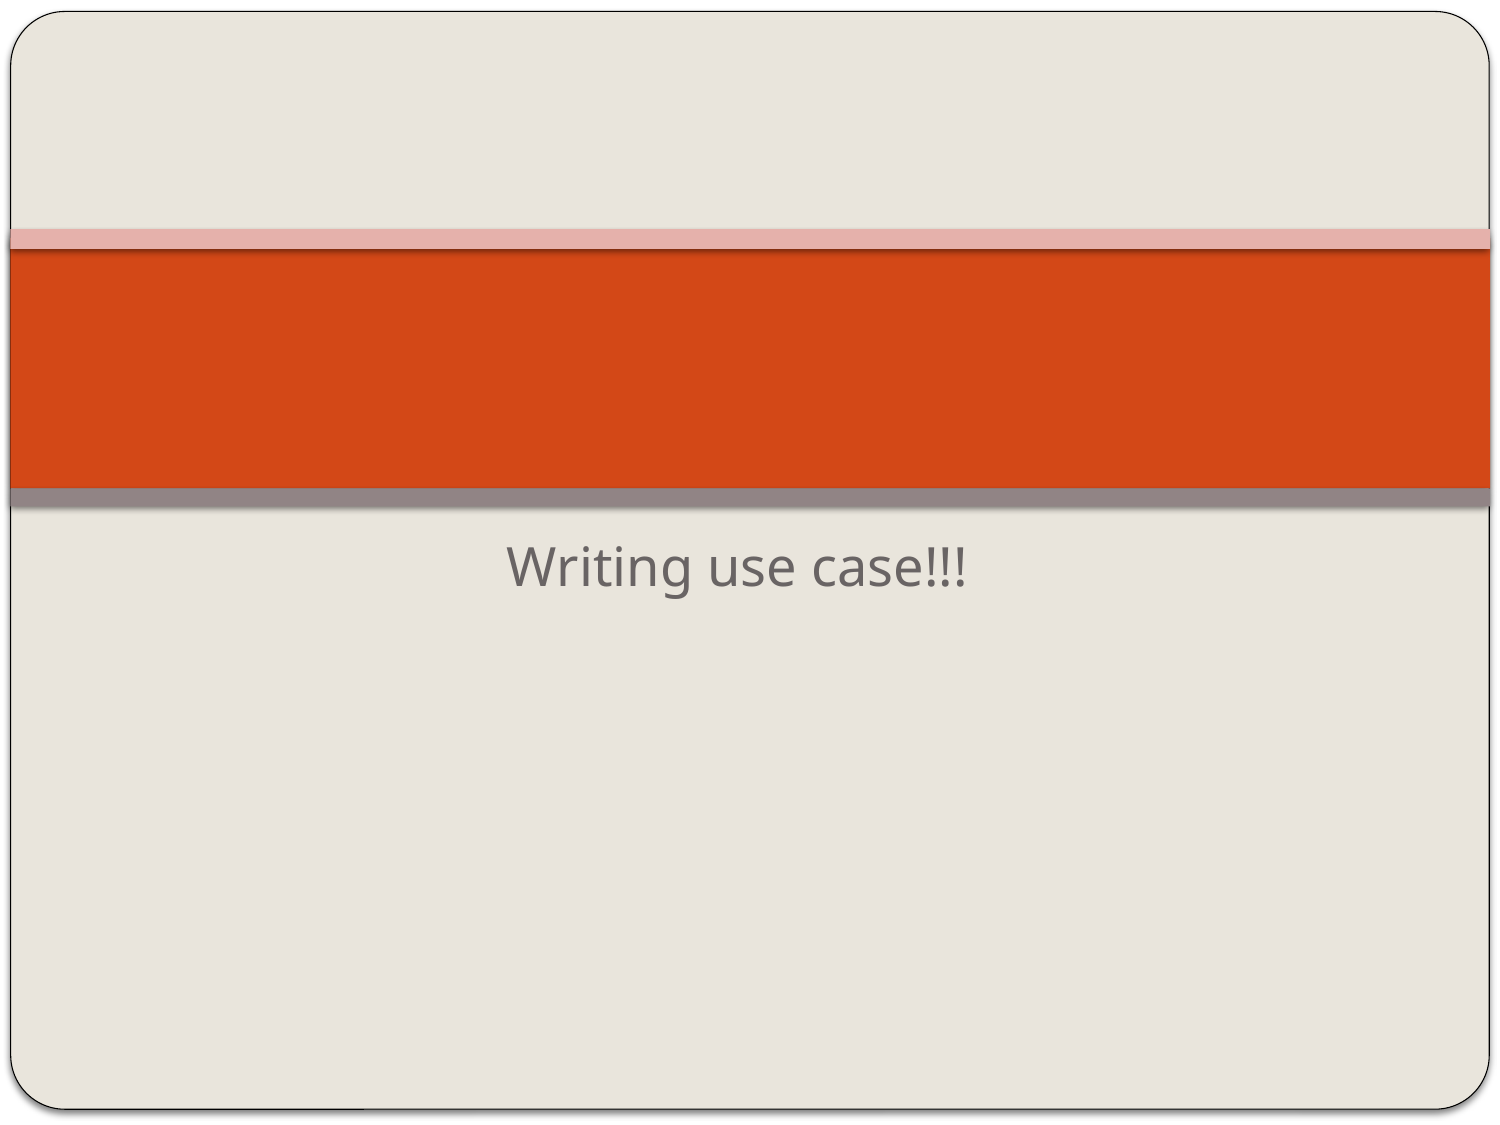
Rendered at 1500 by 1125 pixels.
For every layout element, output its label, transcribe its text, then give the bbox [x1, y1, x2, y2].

subtitle Writing use case!!! [212, 525, 1263, 788]
